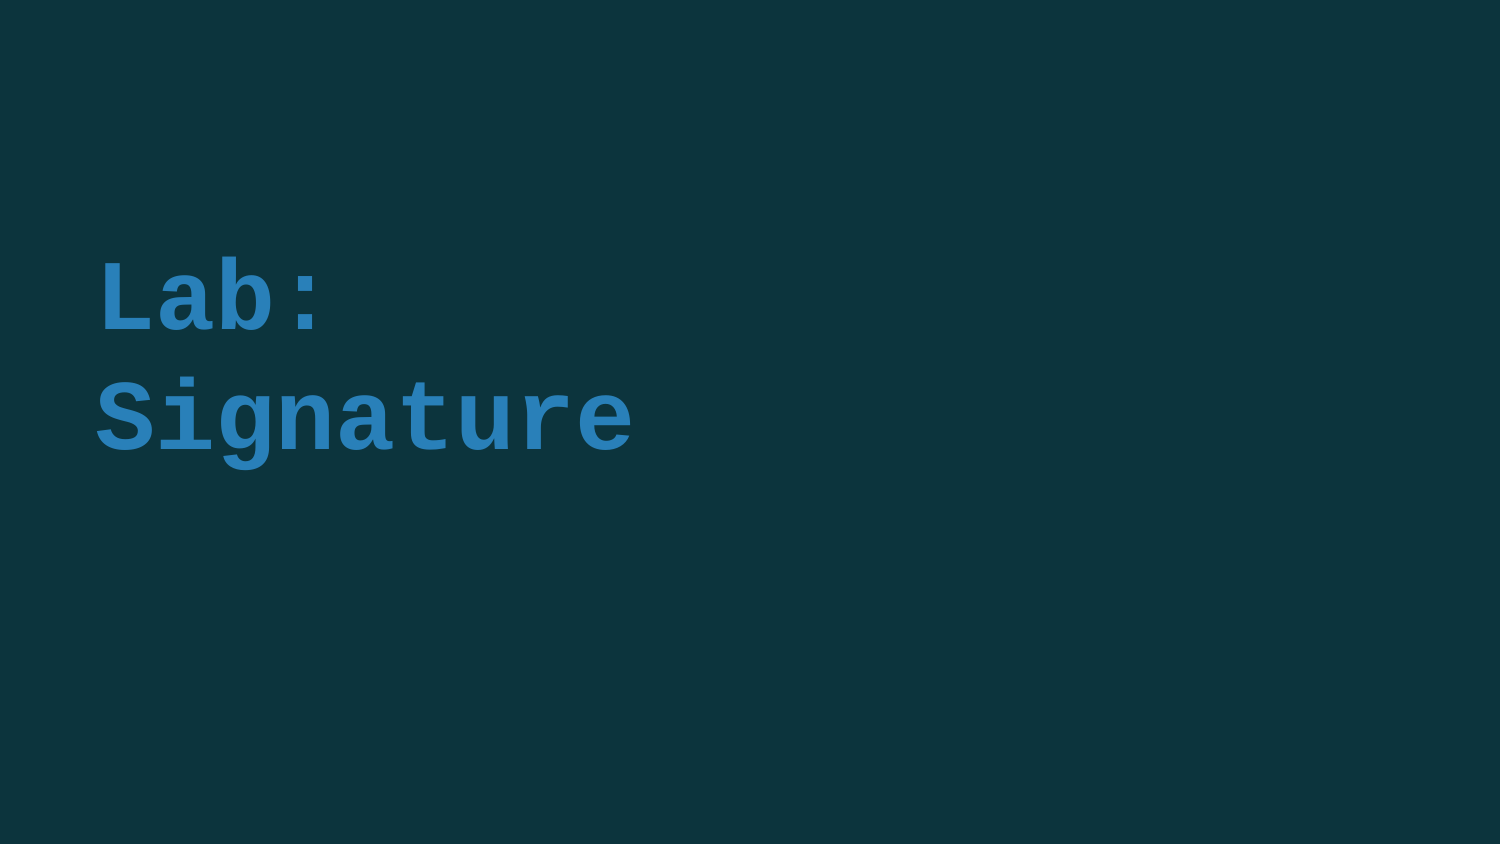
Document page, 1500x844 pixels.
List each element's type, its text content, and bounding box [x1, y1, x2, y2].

title Lab: Signature [80, 73, 1125, 745]
